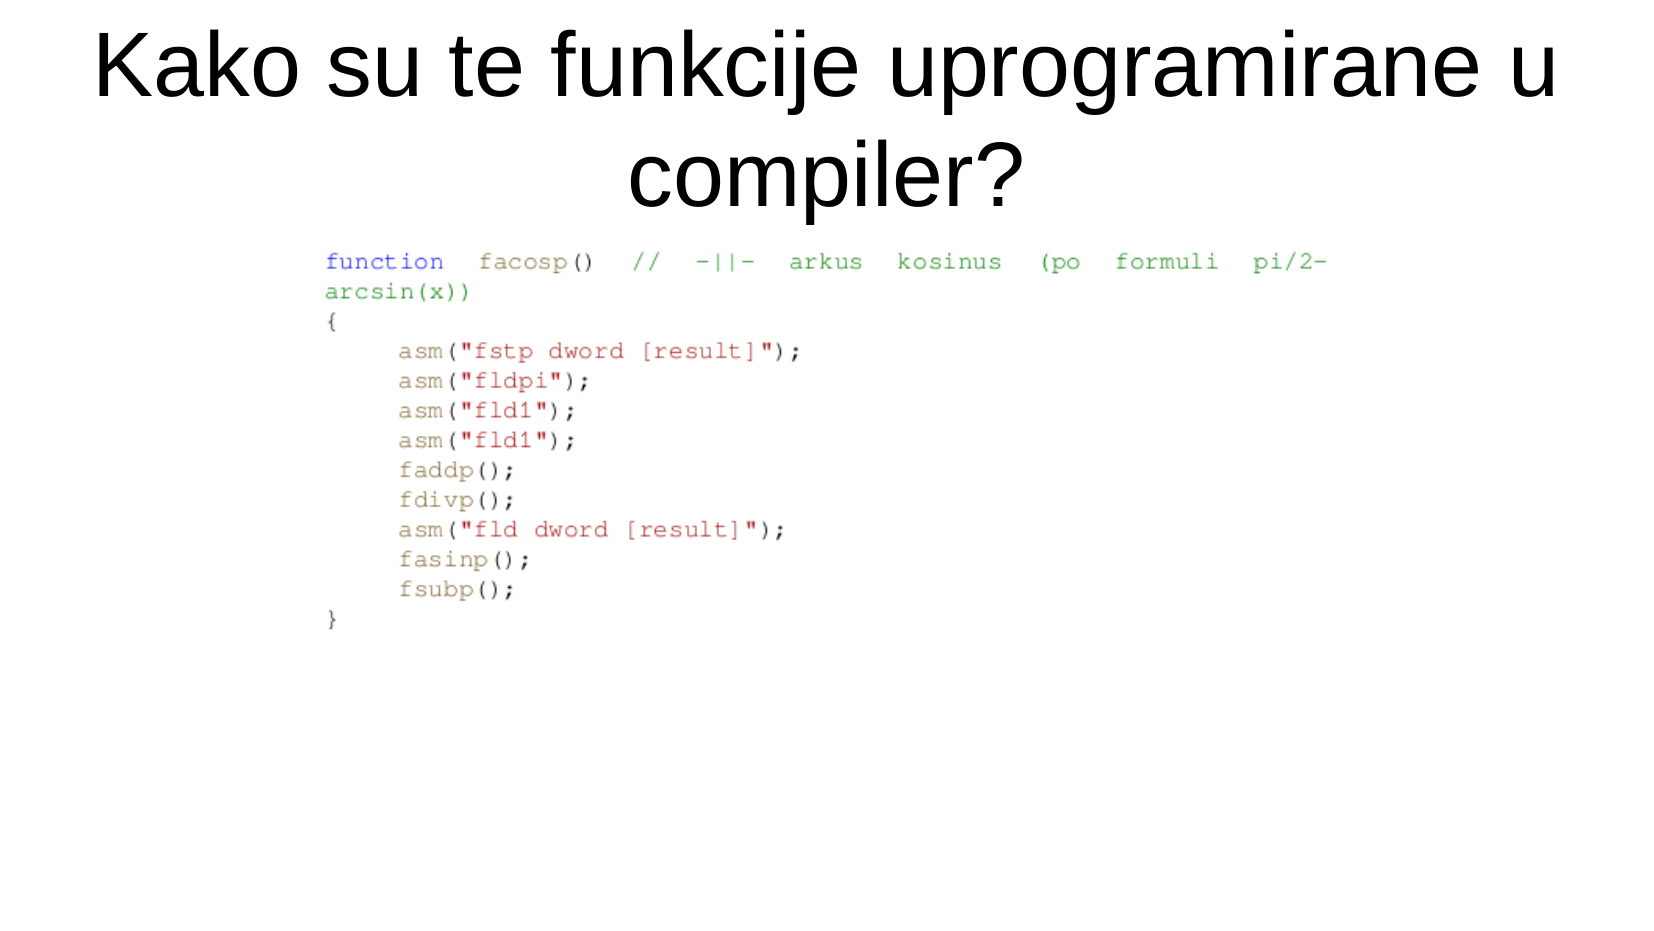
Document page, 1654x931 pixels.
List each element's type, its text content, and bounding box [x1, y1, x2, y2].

text_box Kako su te funkcije uprogramirane u compiler? [82, 4, 1571, 225]
picture [305, 247, 1346, 634]
